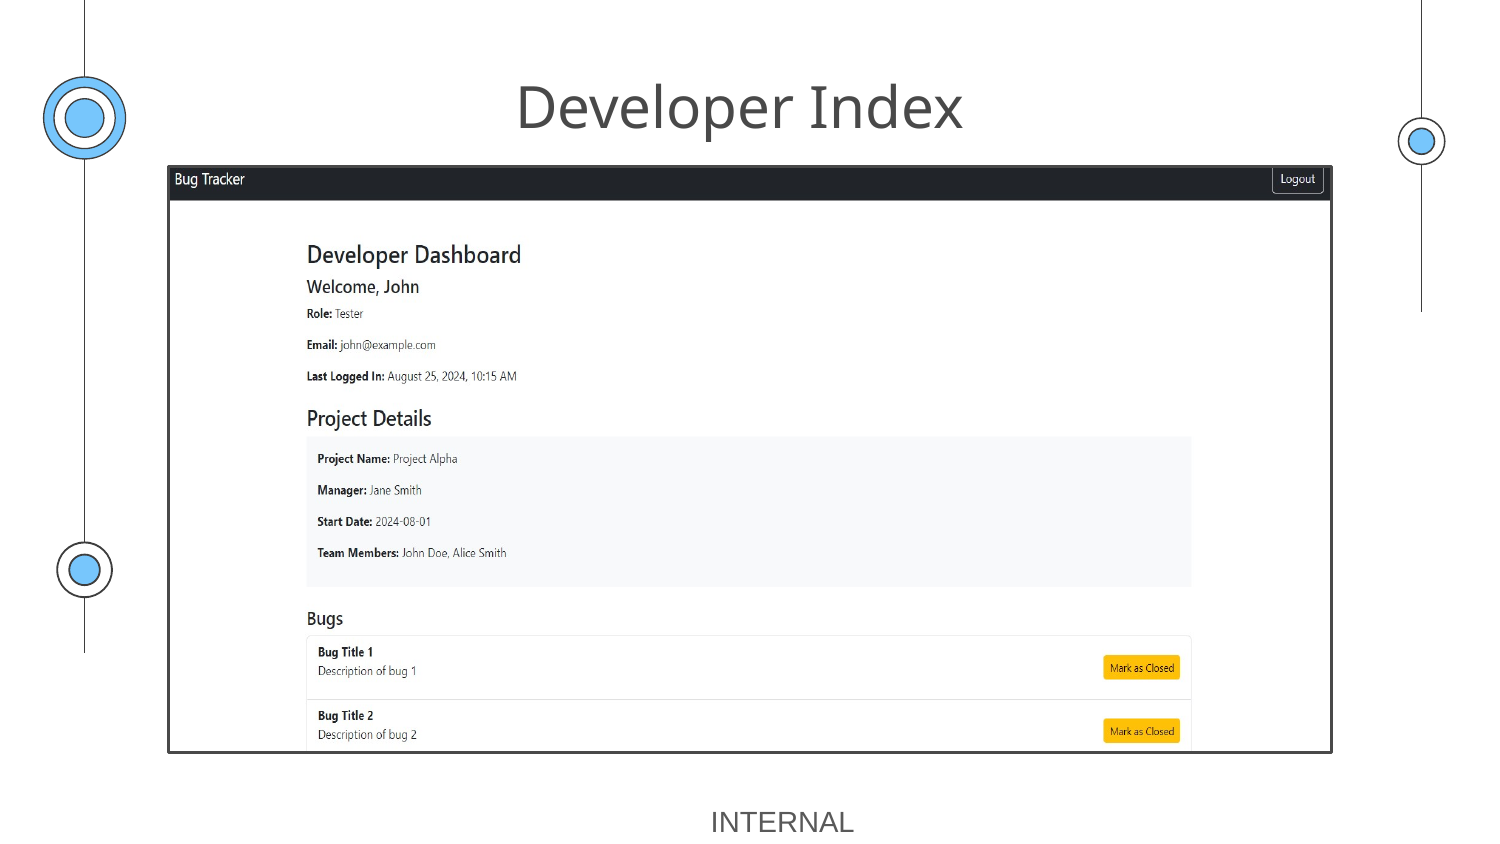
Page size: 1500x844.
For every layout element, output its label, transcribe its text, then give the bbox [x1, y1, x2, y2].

picture [169, 168, 1331, 751]
title Developer Index [281, 55, 1197, 153]
